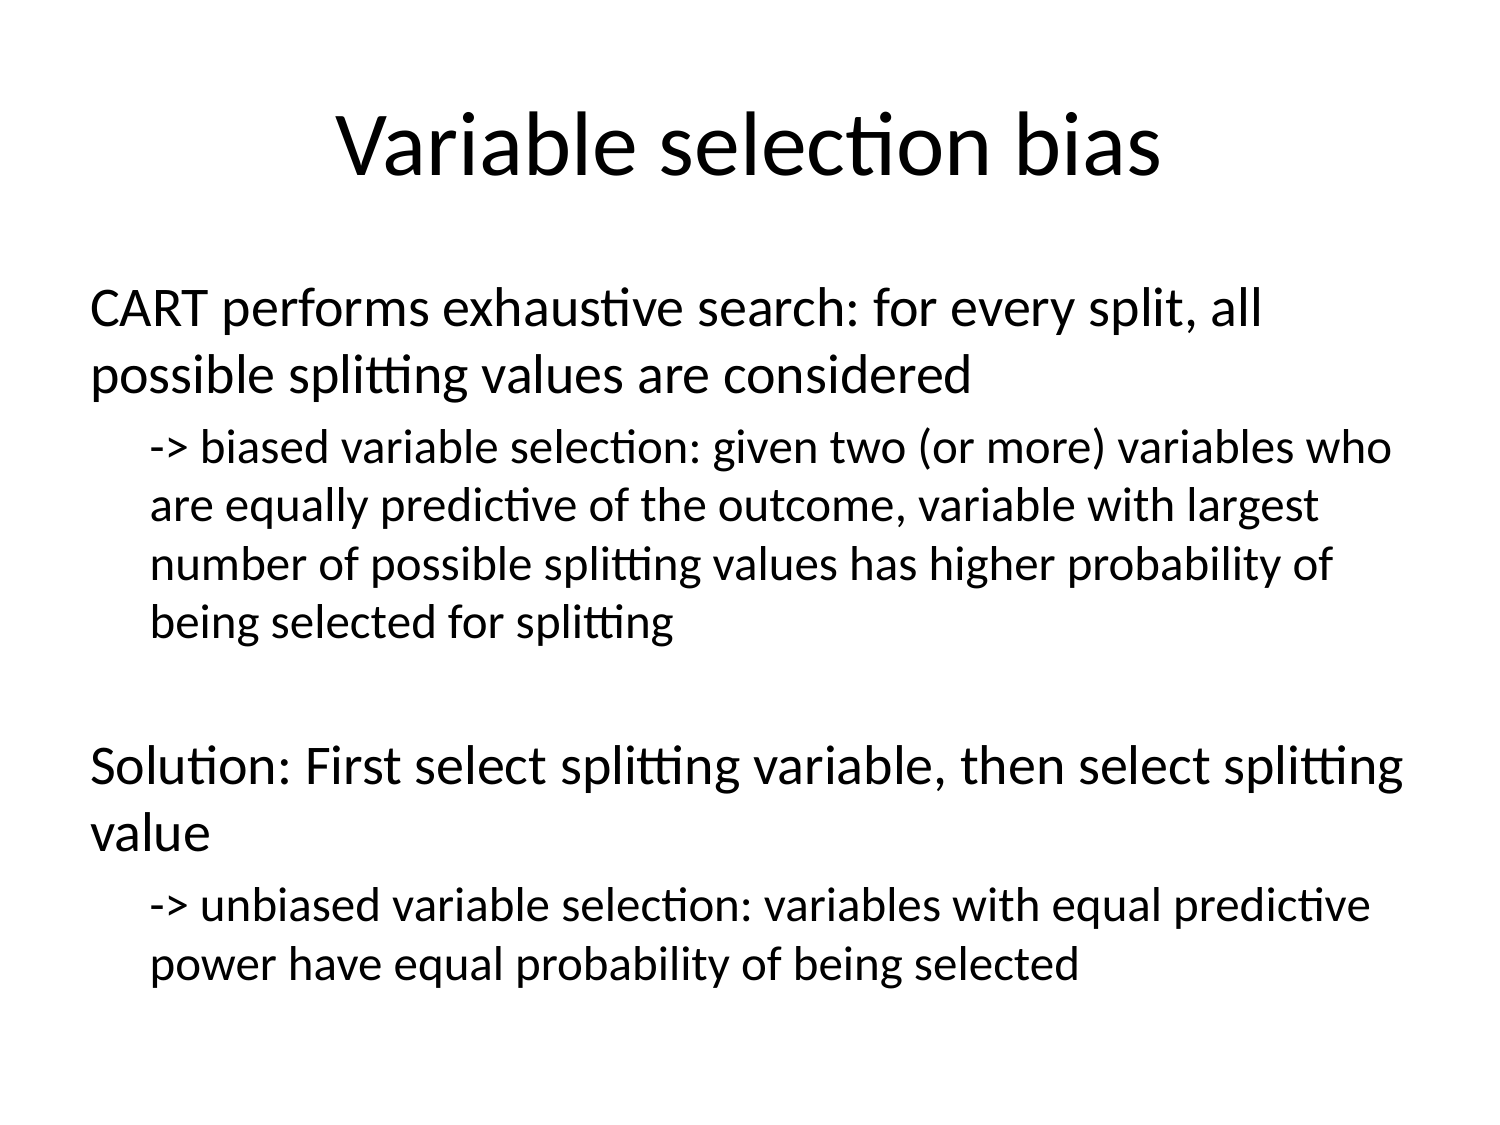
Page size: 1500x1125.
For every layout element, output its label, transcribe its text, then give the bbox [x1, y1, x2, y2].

title Variable selection bias [75, 45, 1425, 233]
list CART performs exhaustive search: for every split, all possible splitting values are considered -> biased variable selection: given two (or more) variables who are equally predictive of the outcome, variable with largest number of possible splitting values has higher probability of being selected for splitting Solution: First select splitting variable, then select splitting value -> unbiased variable selection: variables with equal predictive power have equal probability of being selected [75, 262, 1425, 1005]
